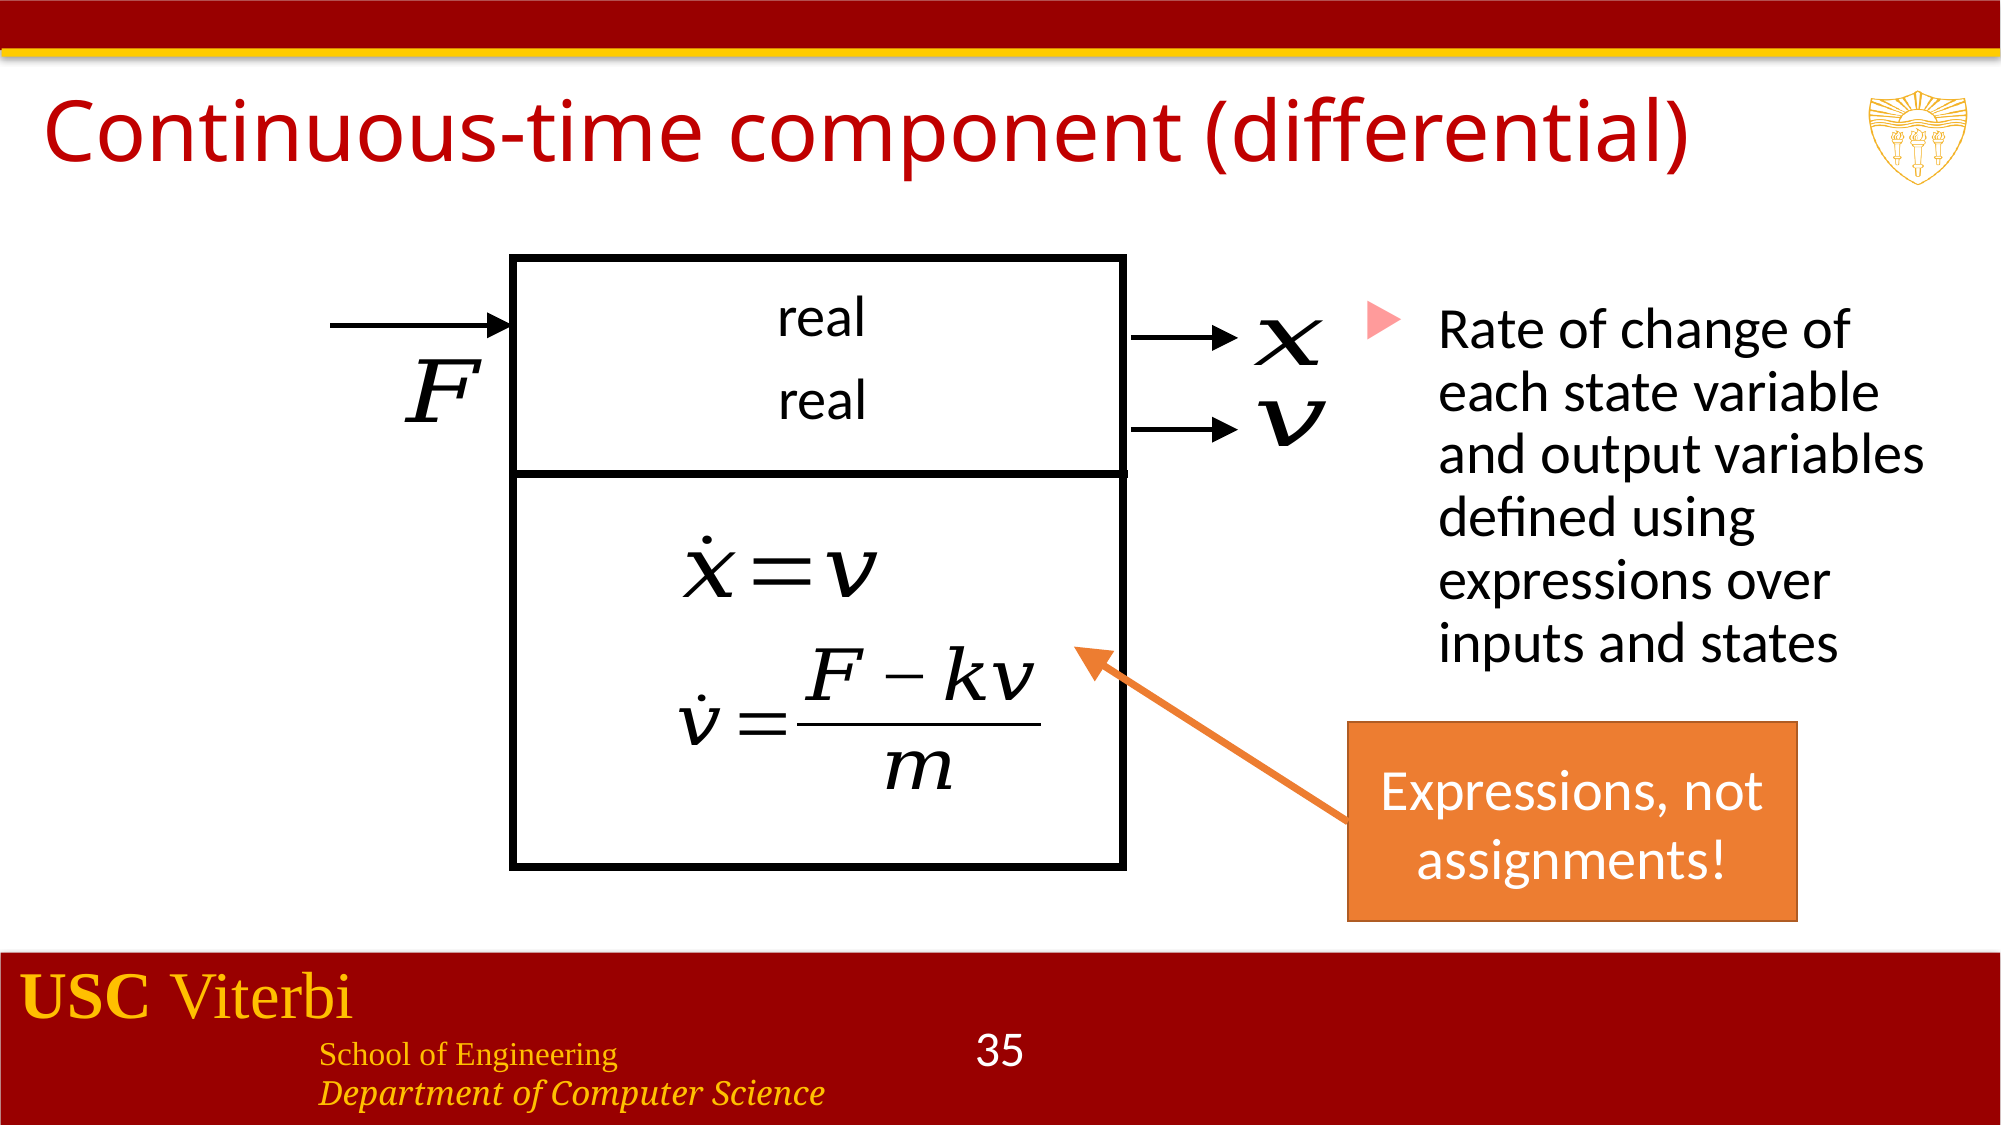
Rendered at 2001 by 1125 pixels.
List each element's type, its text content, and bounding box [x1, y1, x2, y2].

slide_number 35 [774, 1016, 1225, 1077]
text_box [1073, 646, 1348, 822]
list Rate of change of each state variable and output variables defined using expressions over inputs and states [1348, 290, 1970, 698]
picture [1836, 76, 2000, 199]
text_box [330, 257, 1337, 868]
text_box Expressions, not assignments! [1347, 721, 1798, 922]
title Continuous-time component (differential) [27, 70, 1819, 199]
